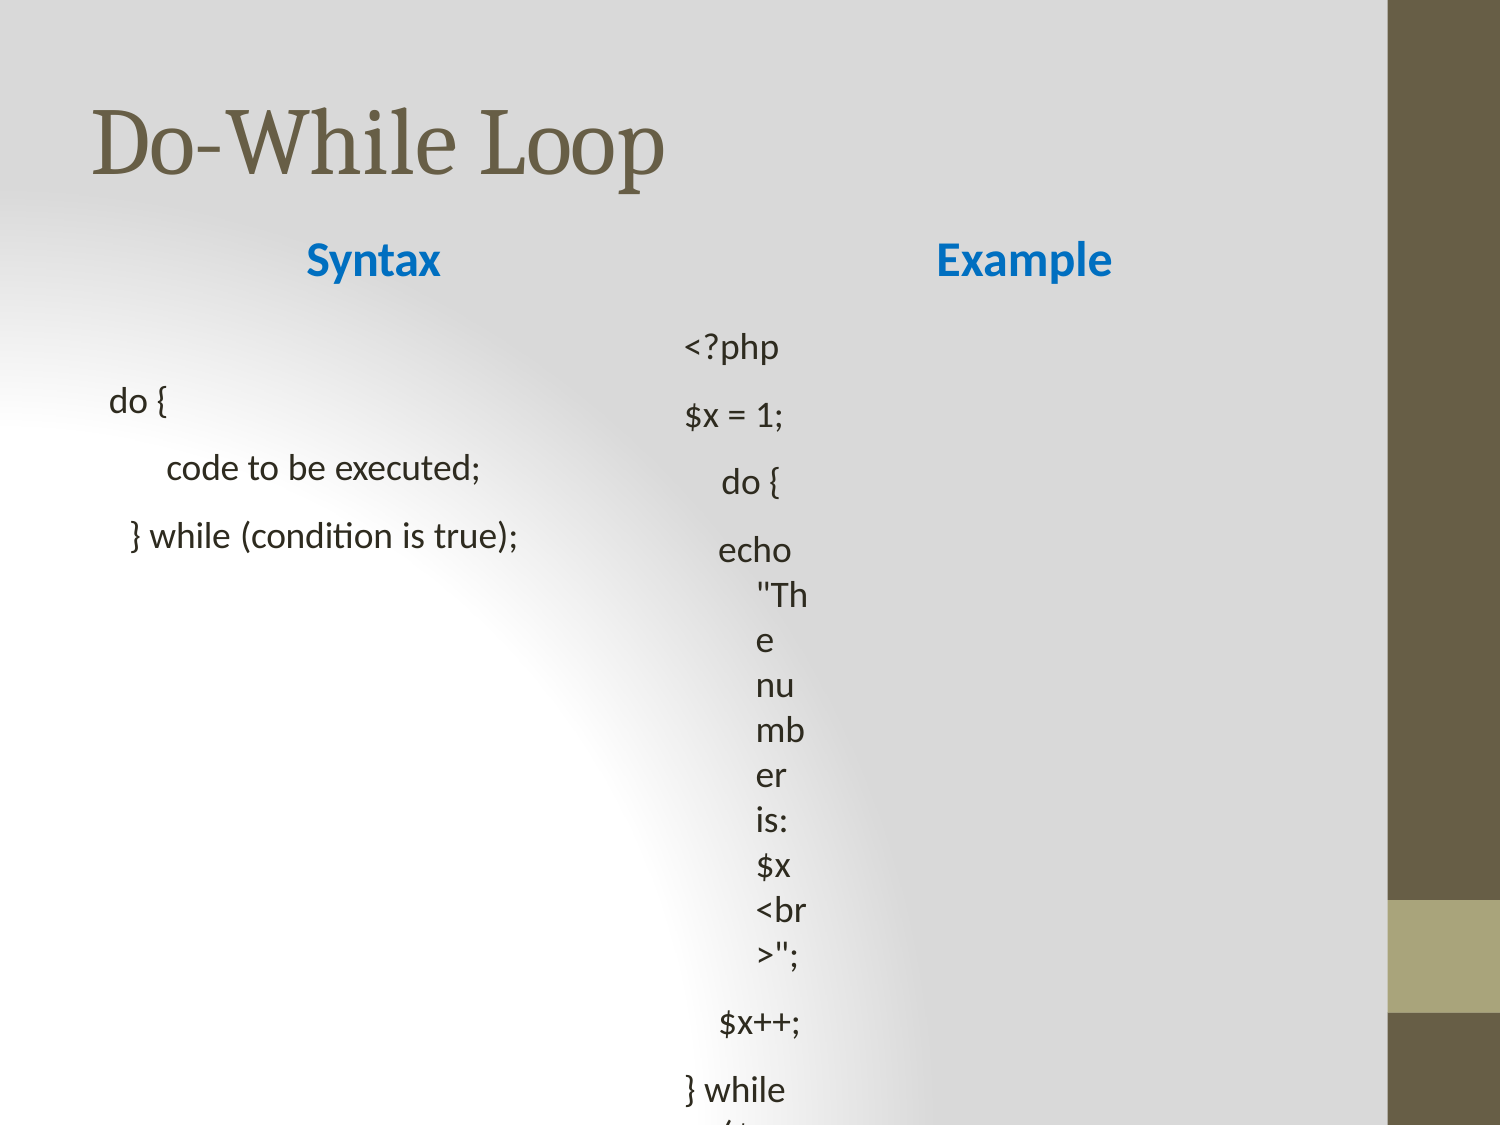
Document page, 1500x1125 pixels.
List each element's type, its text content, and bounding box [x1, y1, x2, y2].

text_box Syntax do { code to be executed; } while (condition is true); [106, 223, 541, 556]
picture [0, 0, 1387, 1125]
text_box Example <?php $x = 1; do { echo "The number is: $x <br>"; $x++; } while ($x <= 5); ?> [681, 223, 1232, 1125]
title Do-While Loop [87, 76, 682, 267]
